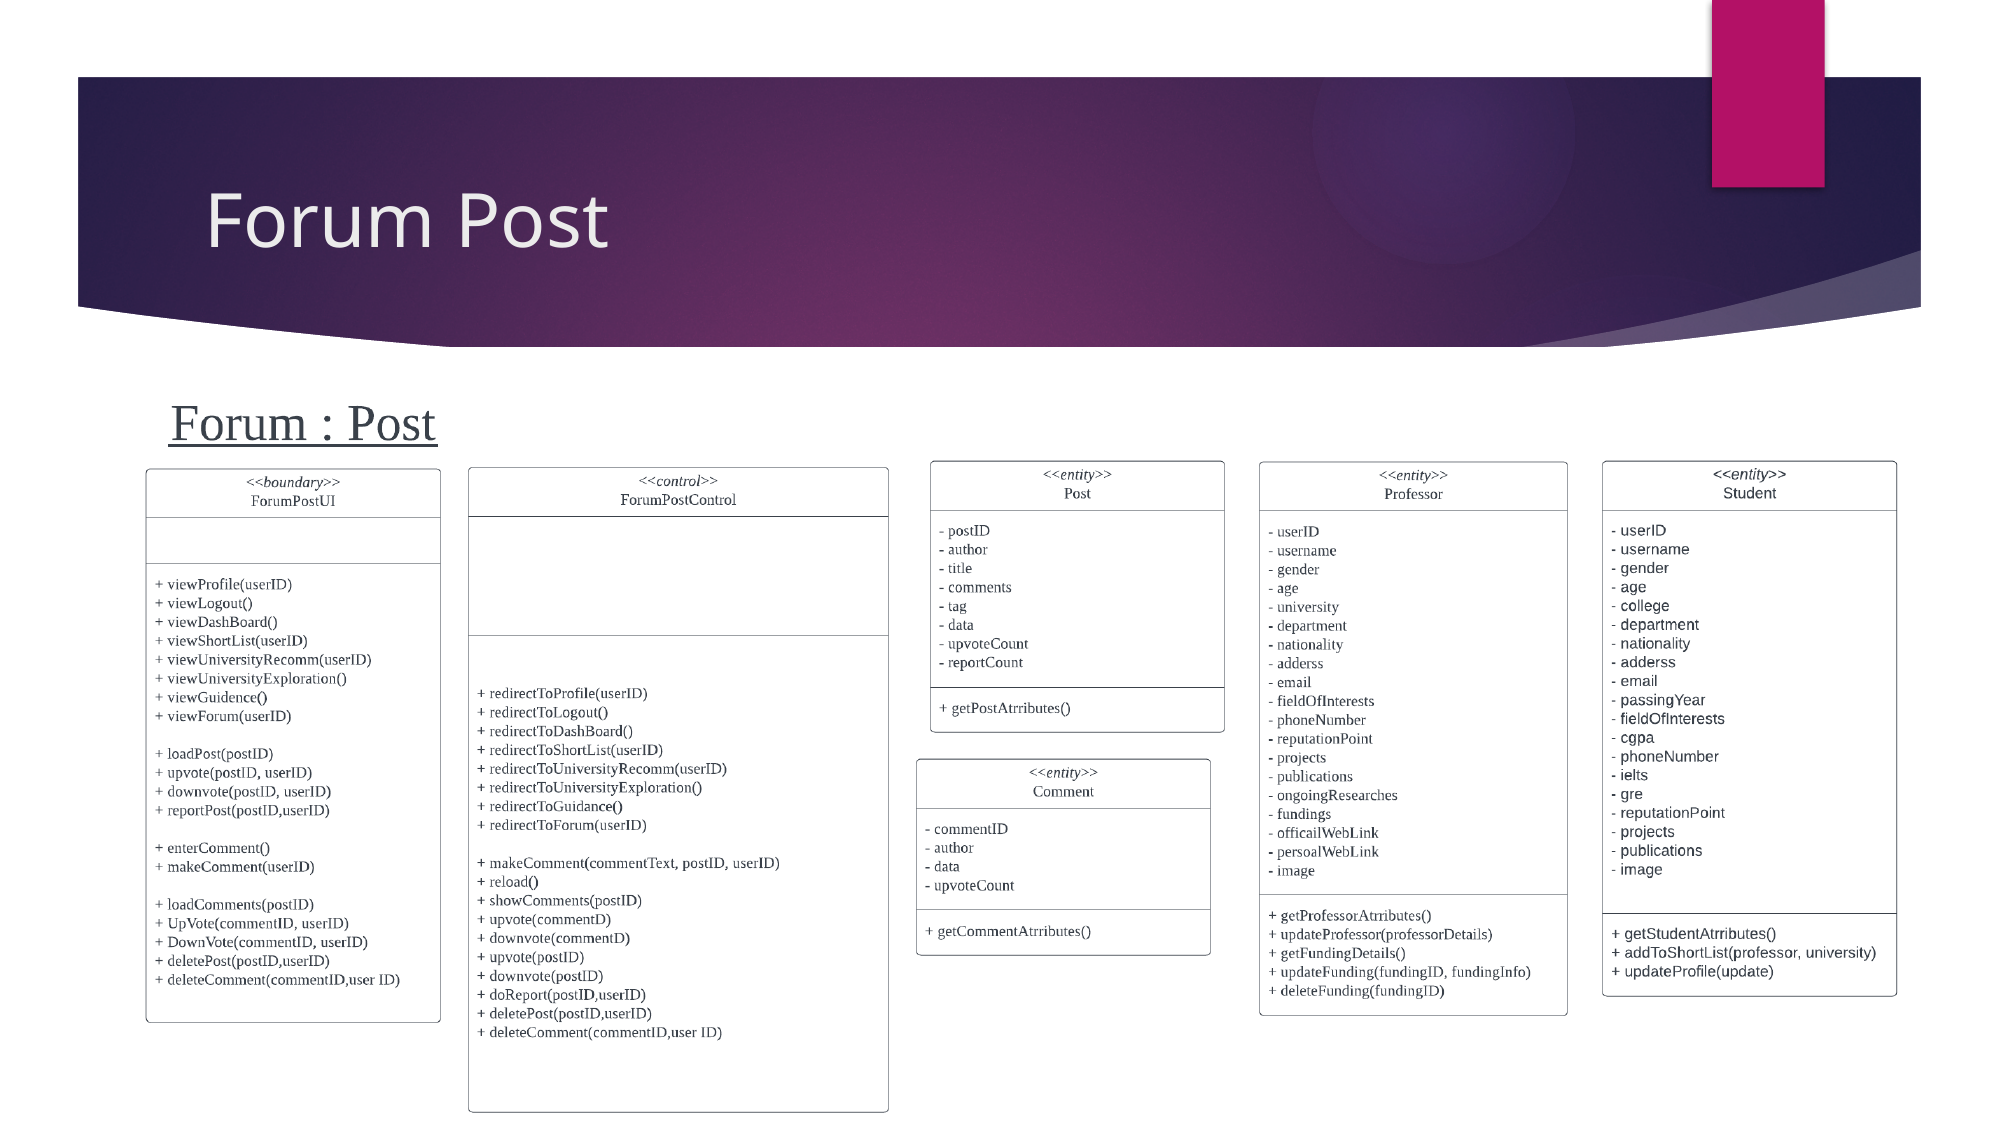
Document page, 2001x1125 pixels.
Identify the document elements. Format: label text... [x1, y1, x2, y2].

title Forum Post [189, 159, 1627, 276]
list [43, 346, 2000, 1125]
